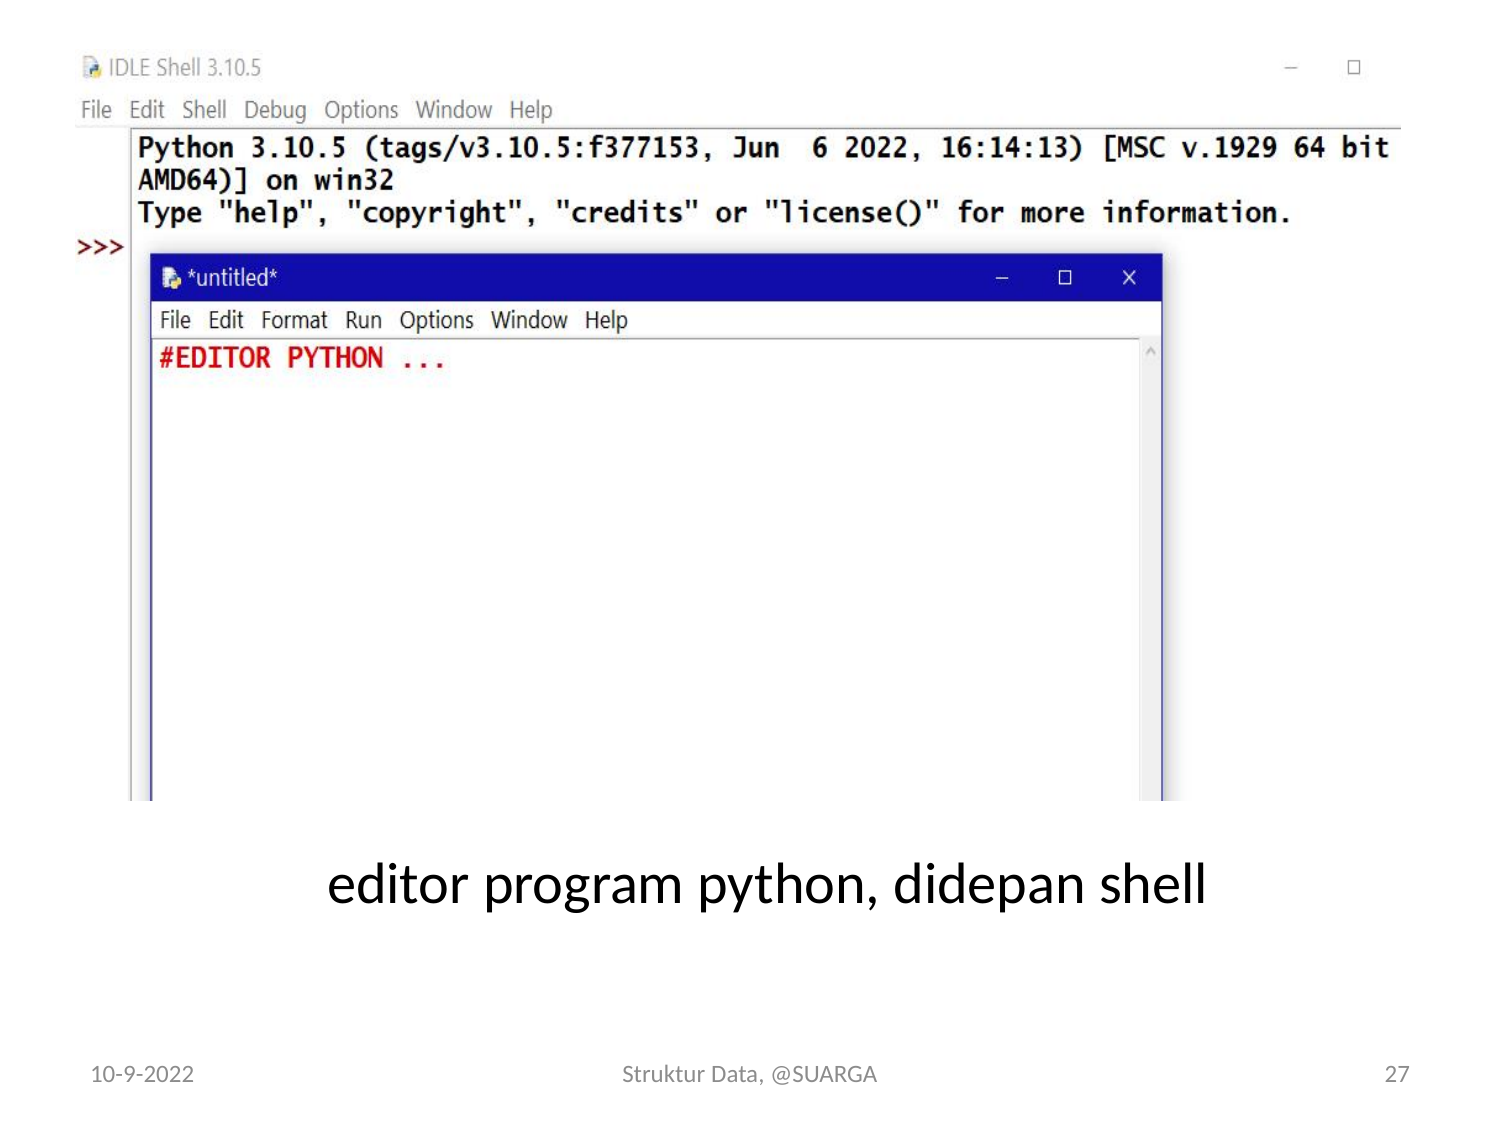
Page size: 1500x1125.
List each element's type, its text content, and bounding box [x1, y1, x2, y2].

text_box editor program python, didepan shell [312, 837, 1263, 923]
slide_number 27 [1074, 1042, 1425, 1103]
footer Struktur Data, @SUARGA [512, 1042, 988, 1103]
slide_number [75, 1042, 425, 1103]
picture [74, 49, 1401, 801]
